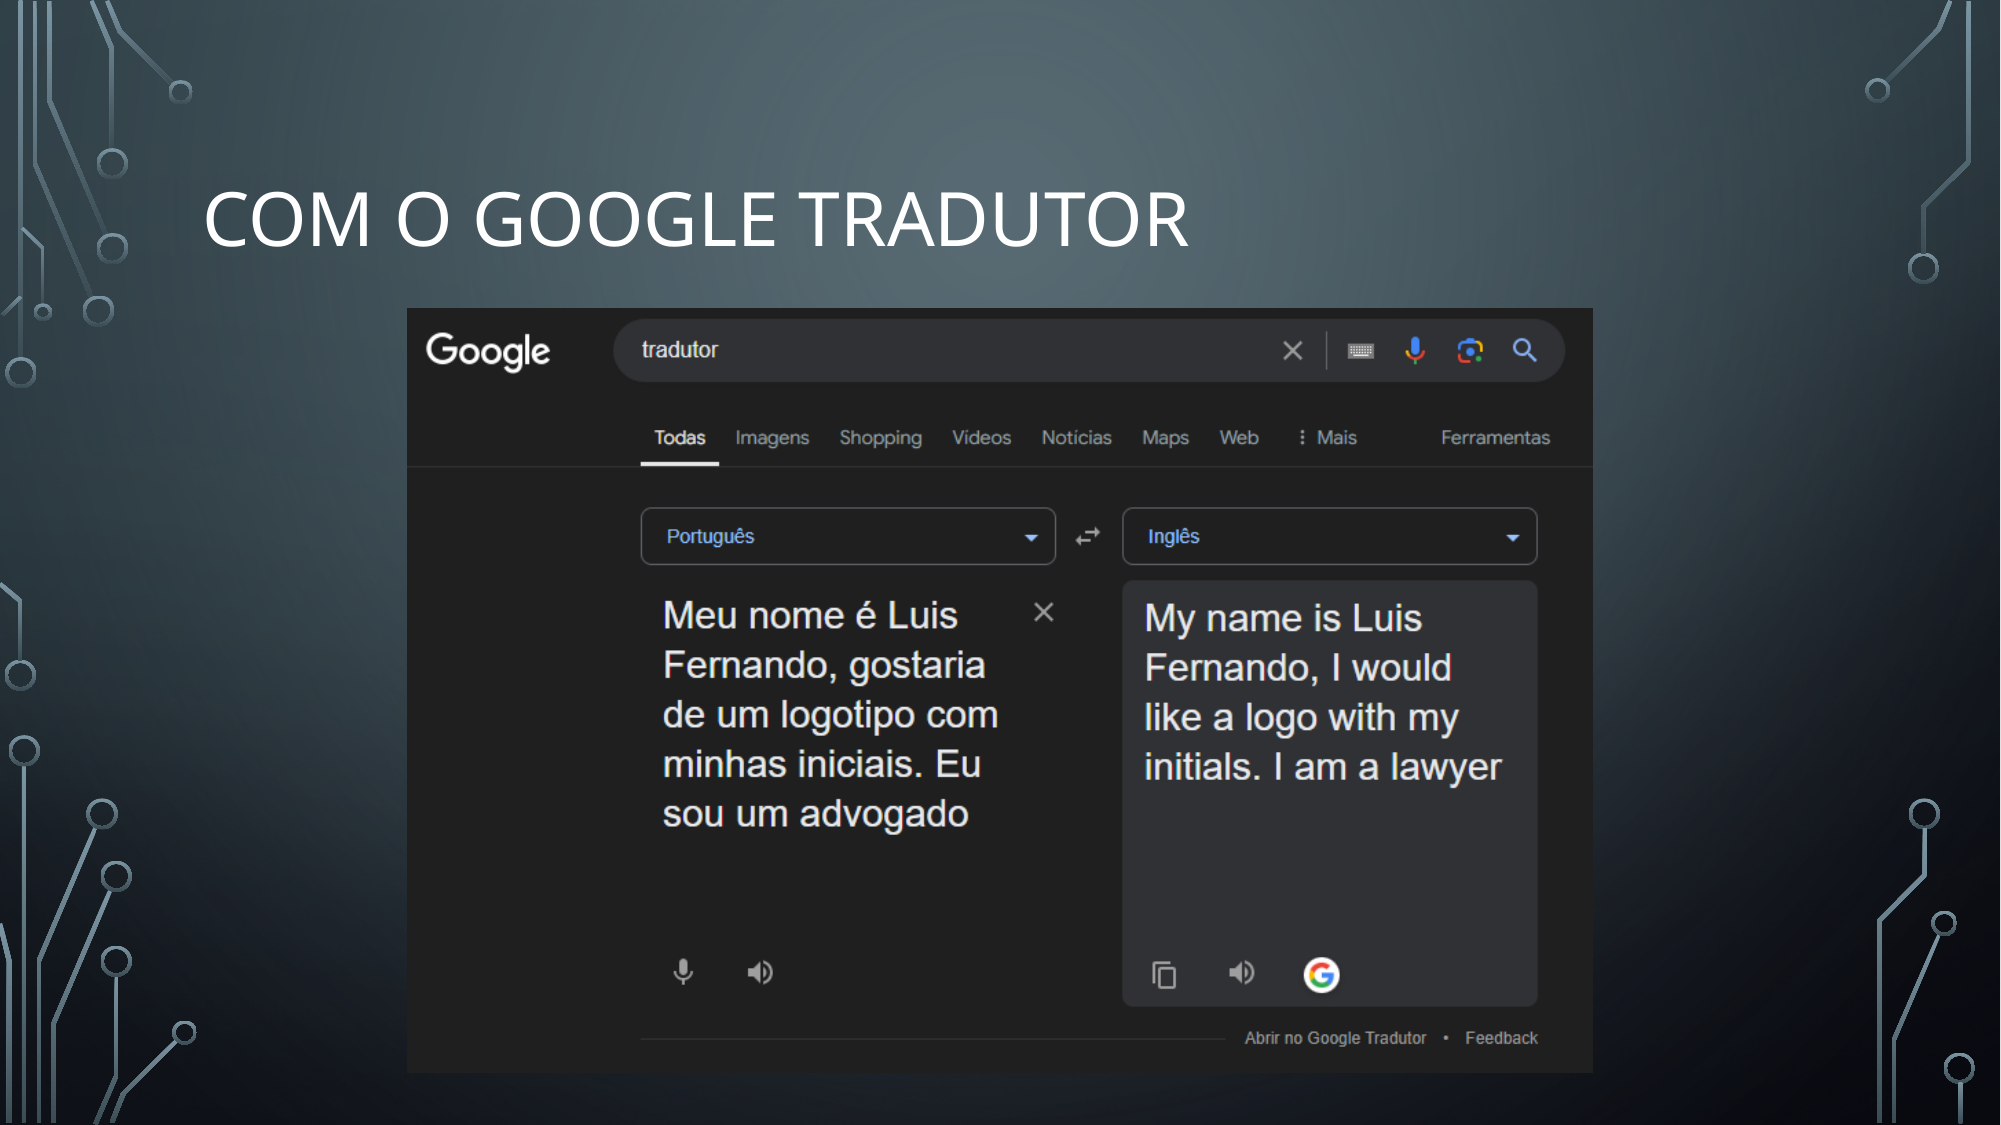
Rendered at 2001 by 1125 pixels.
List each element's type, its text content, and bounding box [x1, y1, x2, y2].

title Com o google Tradutor [187, 101, 1813, 344]
picture [406, 308, 1593, 1074]
